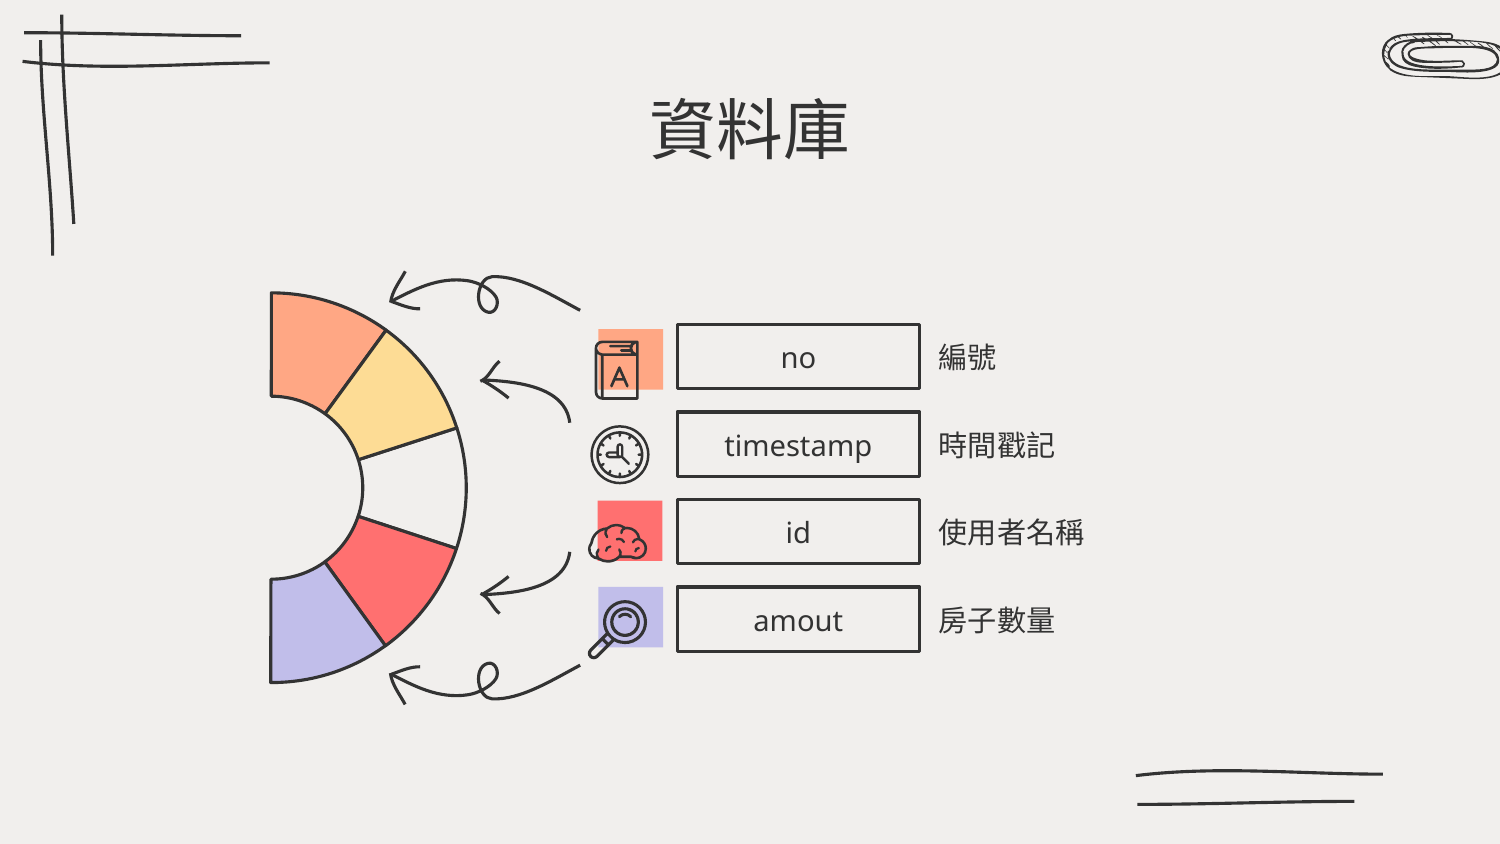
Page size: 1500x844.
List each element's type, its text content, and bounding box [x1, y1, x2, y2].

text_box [676, 411, 1470, 477]
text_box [397, 264, 572, 348]
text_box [586, 586, 664, 660]
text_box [479, 564, 578, 605]
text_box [594, 328, 664, 400]
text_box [586, 424, 650, 485]
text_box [587, 500, 663, 564]
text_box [397, 628, 572, 712]
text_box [676, 586, 1470, 652]
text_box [676, 324, 1470, 390]
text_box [240, 262, 493, 692]
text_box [676, 499, 1470, 565]
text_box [479, 369, 578, 411]
title 資料庫 [118, 72, 1382, 256]
